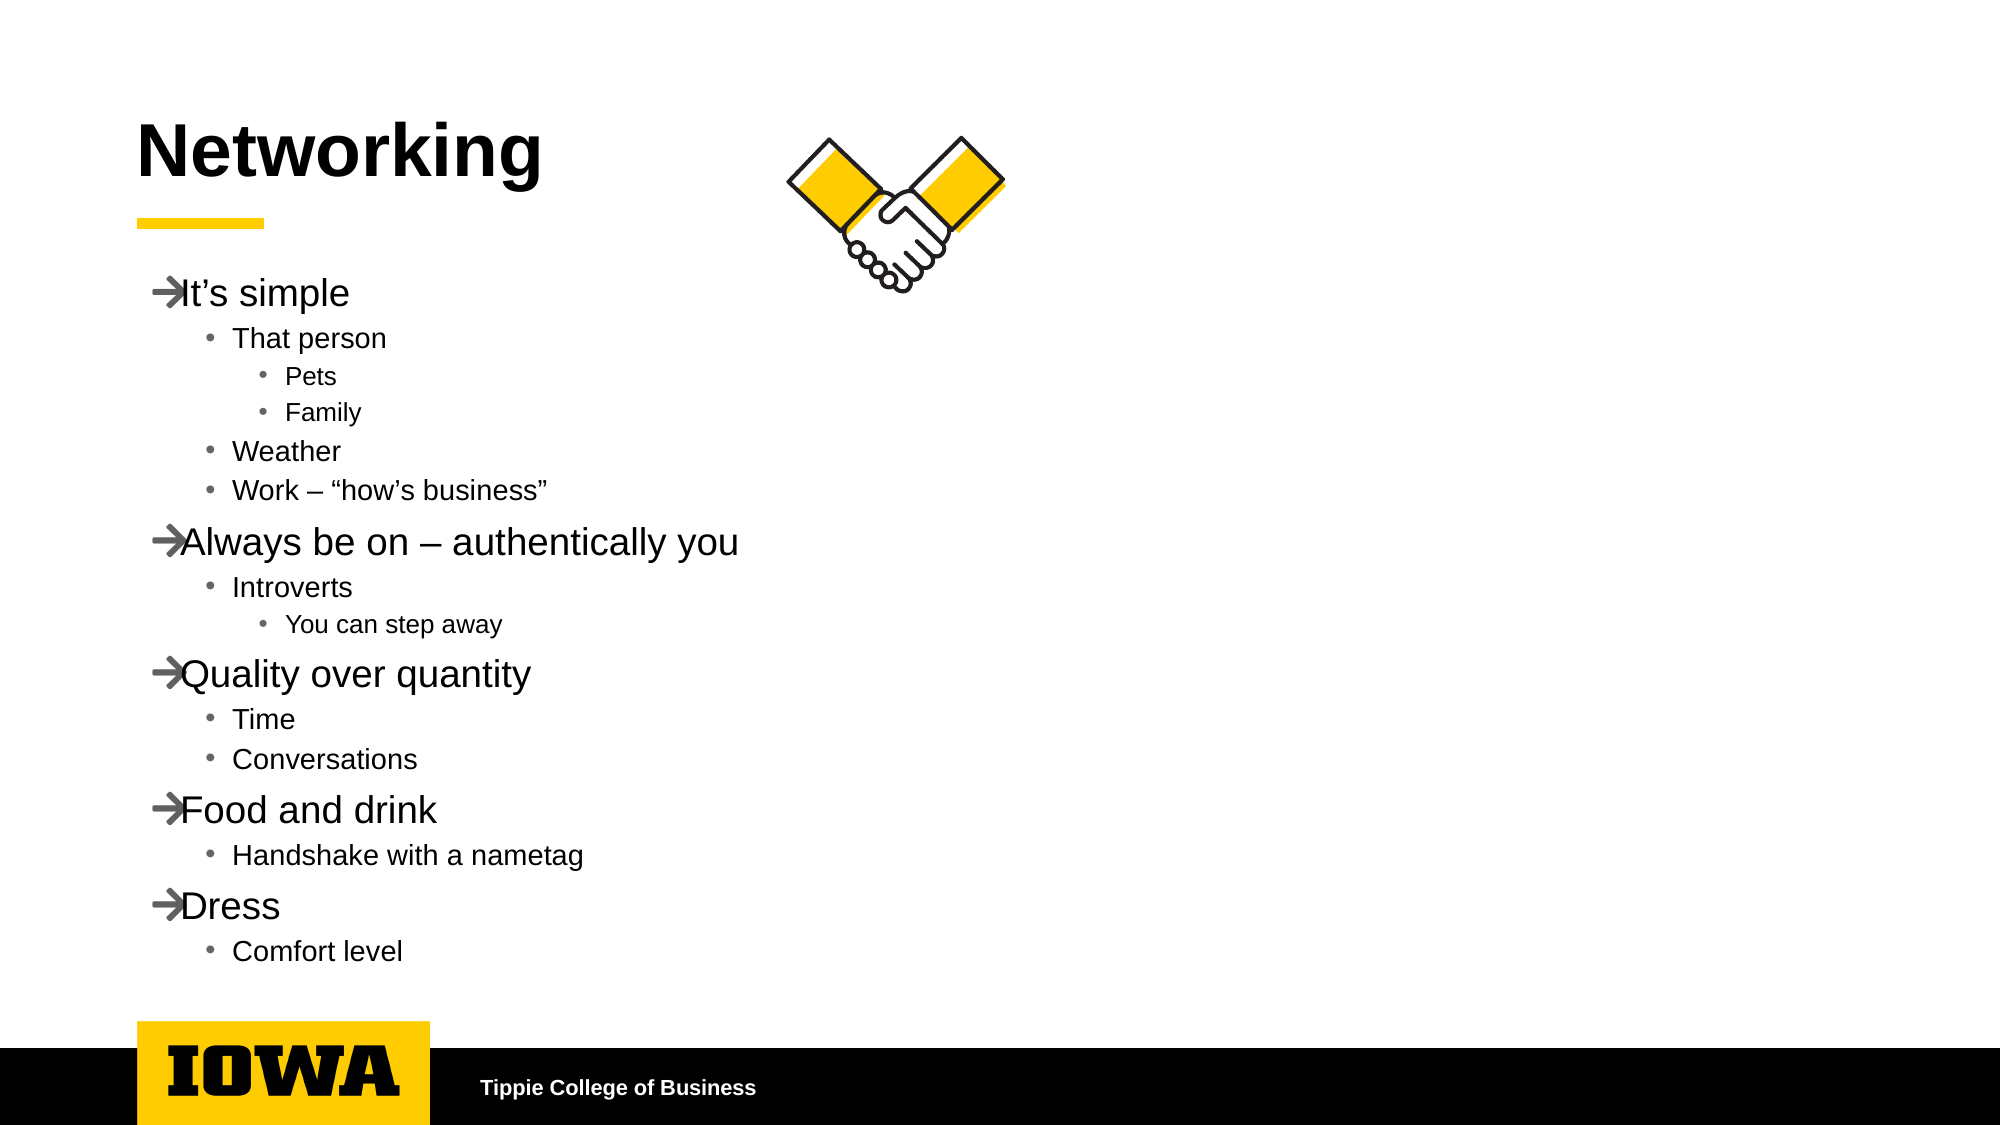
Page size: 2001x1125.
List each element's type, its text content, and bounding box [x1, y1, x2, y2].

footer Tippie College of Business [465, 1056, 1838, 1117]
picture [137, 1021, 430, 1125]
picture [786, 105, 1006, 324]
picture [152, 884, 193, 924]
picture [152, 652, 193, 692]
picture [152, 520, 193, 560]
title Networking [121, 81, 1847, 224]
picture [152, 788, 193, 828]
picture [152, 272, 193, 311]
list It’s simple That person Pets Family Weather Work – “how’s business” Always be on – authentically you Introverts You can step away Quality over quantity Time Conversations Food and drink Handshake with a nametag Dress Comfort level [137, 261, 1863, 981]
